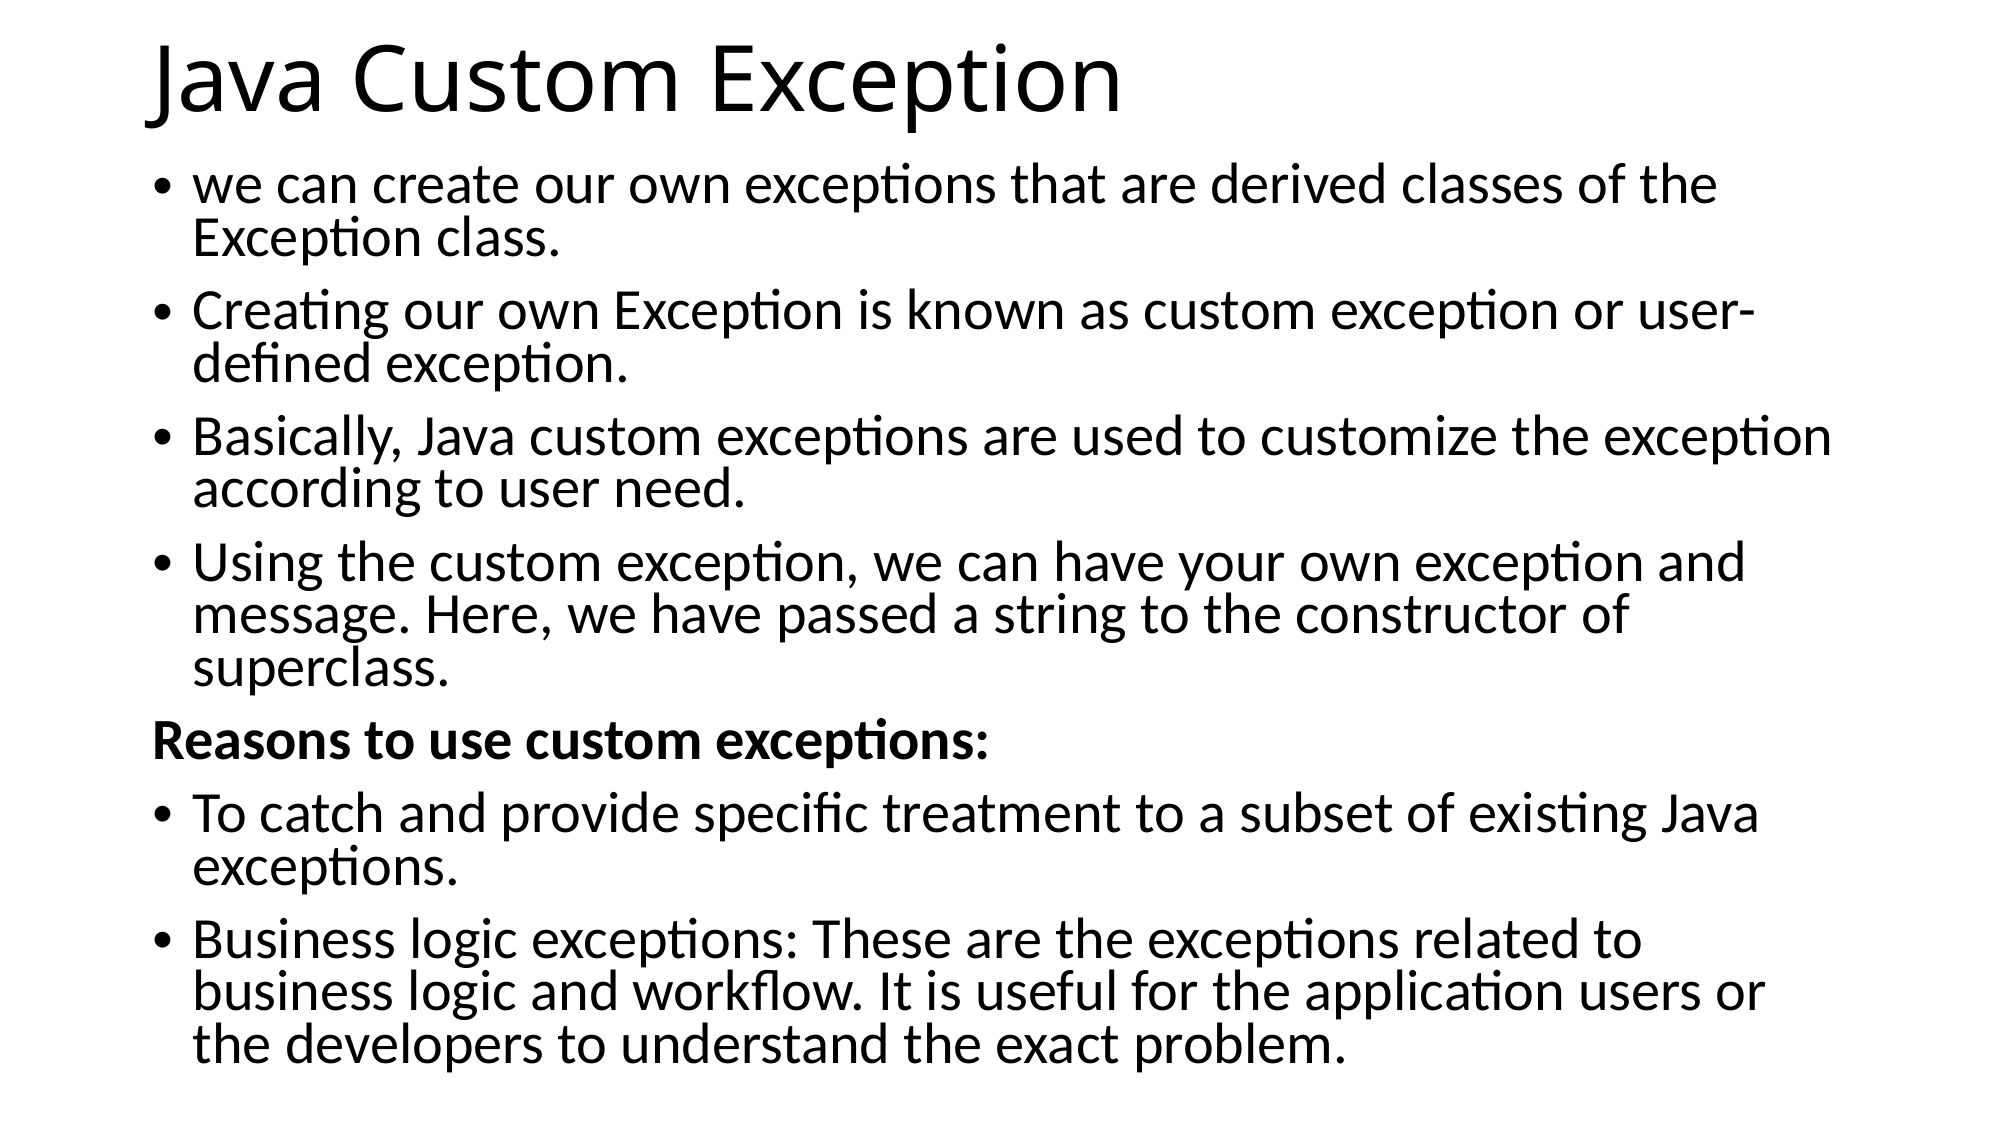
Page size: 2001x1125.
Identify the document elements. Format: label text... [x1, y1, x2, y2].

list we can create our own exceptions that are derived classes of the Exception class. Creating our own Exception is known as custom exception or user-defined exception. Basically, Java custom exceptions are used to customize the exception according to user need. Using the custom exception, we can have your own exception and message. Here, we have passed a string to the constructor of superclass. Reasons to use custom exceptions: To catch and provide specific treatment to a subset of existing Java exceptions. Business logic exceptions: These are the exceptions related to business logic and workflow. It is useful for the application users or the developers to understand the exact problem. [137, 154, 1863, 1125]
title Java Custom Exception [137, 0, 1863, 154]
